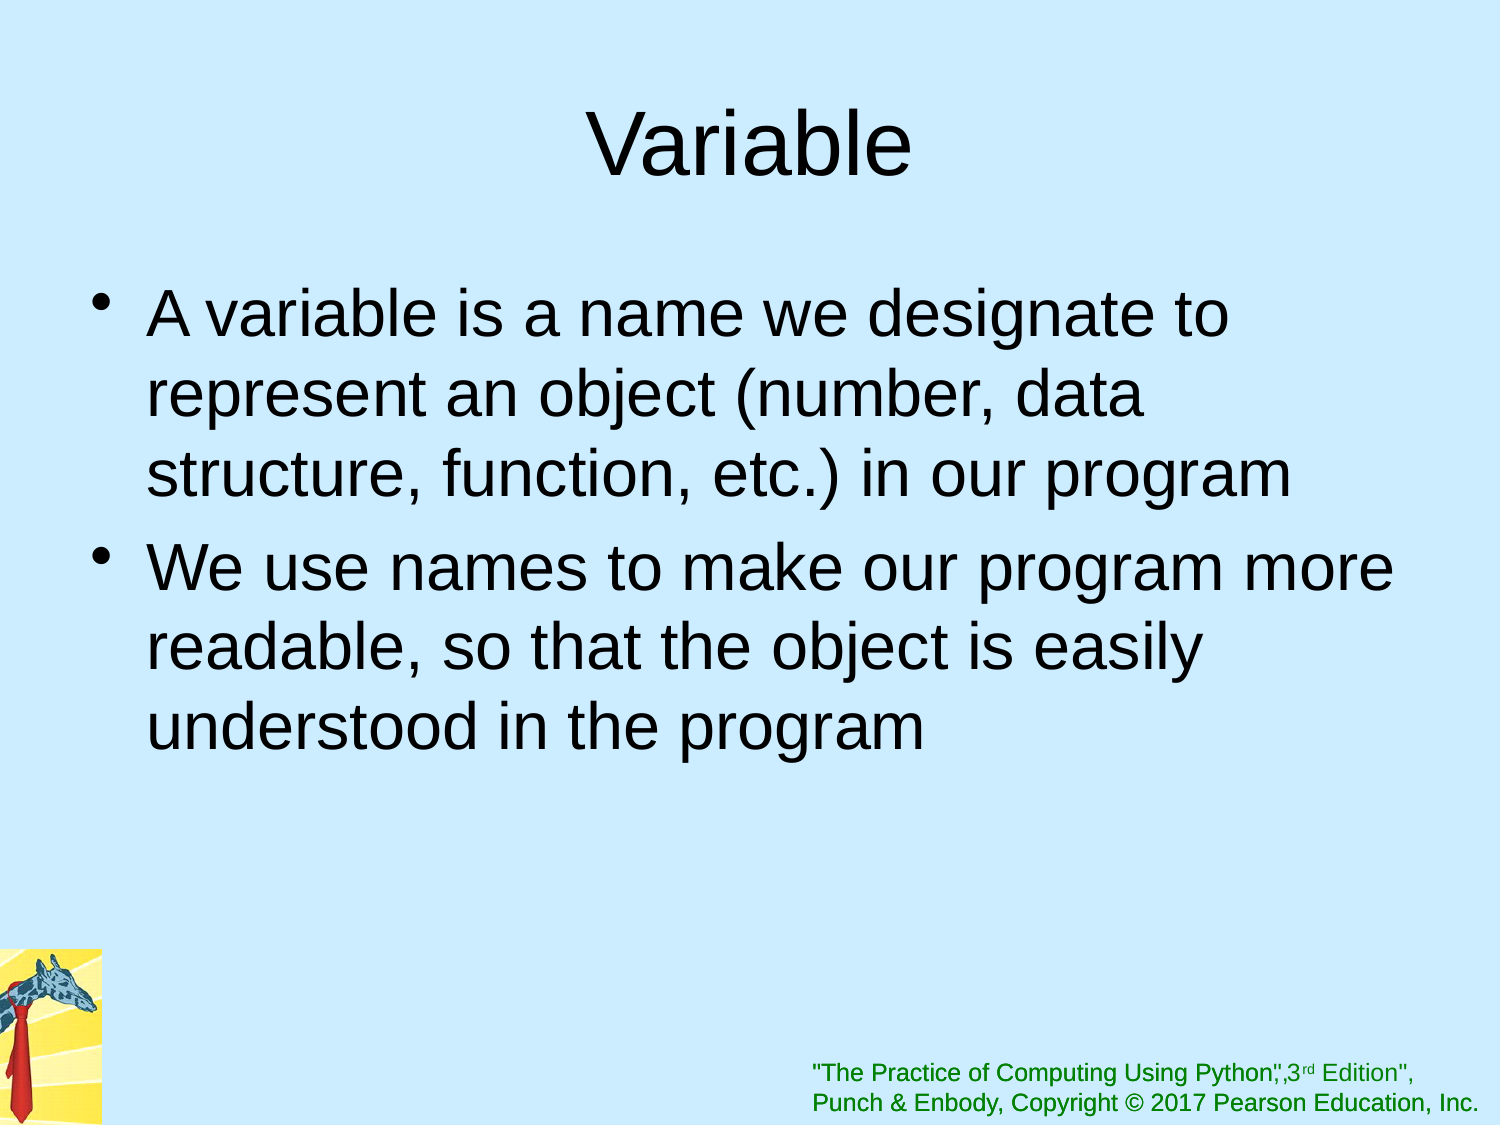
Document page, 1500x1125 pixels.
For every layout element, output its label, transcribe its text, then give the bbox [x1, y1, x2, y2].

list A variable is a name we designate to represent an object (number, data structure, function, etc.) in our program We use names to make our program more readable, so that the object is easily understood in the program [75, 262, 1425, 1005]
picture [0, 949, 102, 1125]
title Variable [75, 45, 1425, 233]
